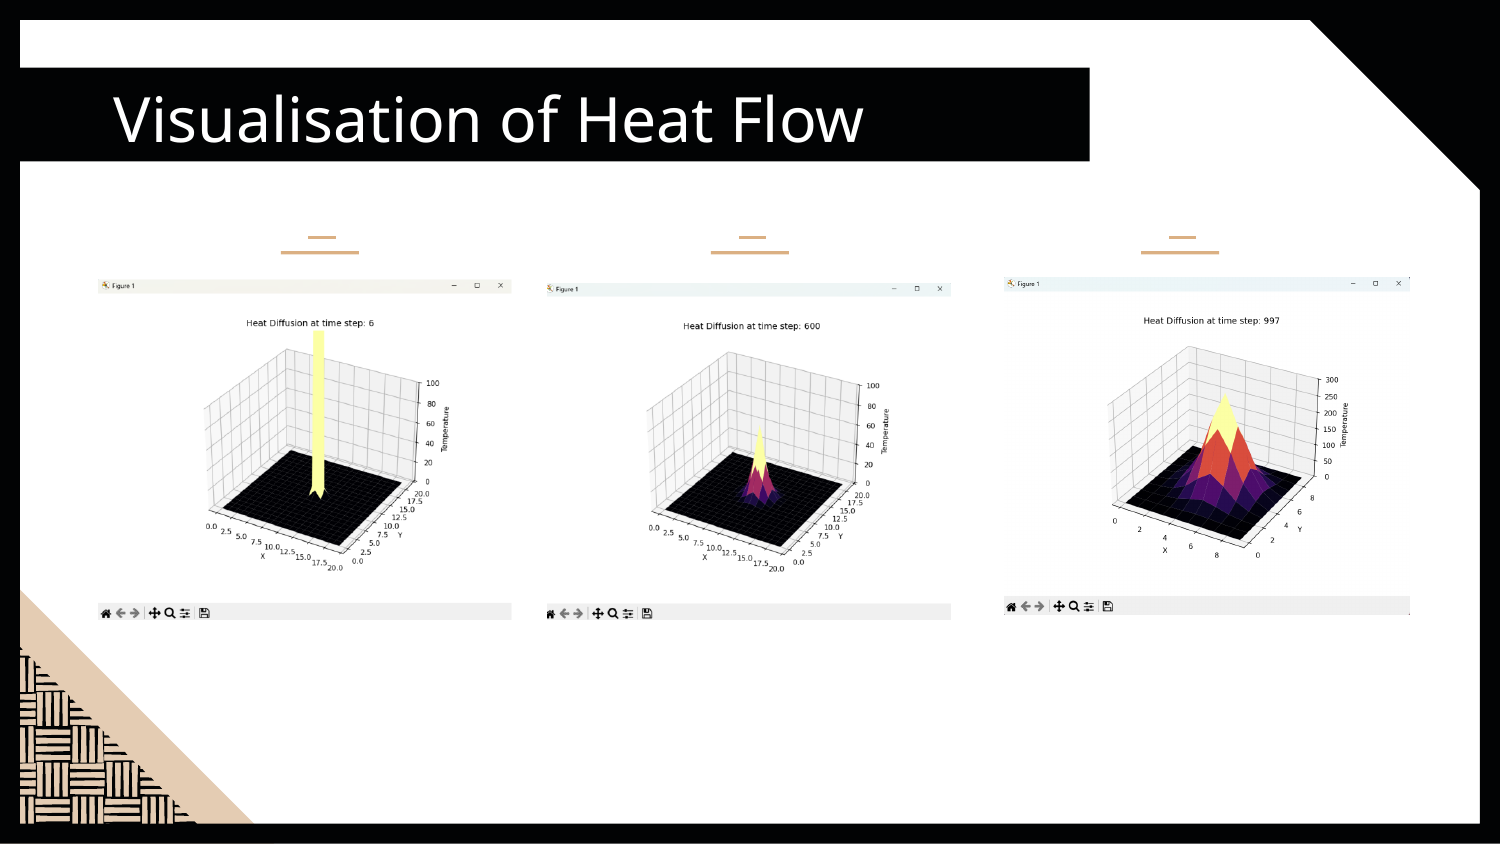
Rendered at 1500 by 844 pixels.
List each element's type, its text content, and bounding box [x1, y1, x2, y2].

picture [1004, 277, 1410, 615]
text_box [1152, 224, 1208, 275]
title Visualisation of Heat Flow [98, 70, 1378, 165]
picture [547, 277, 953, 620]
picture [98, 277, 514, 620]
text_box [722, 224, 778, 275]
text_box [291, 224, 348, 275]
